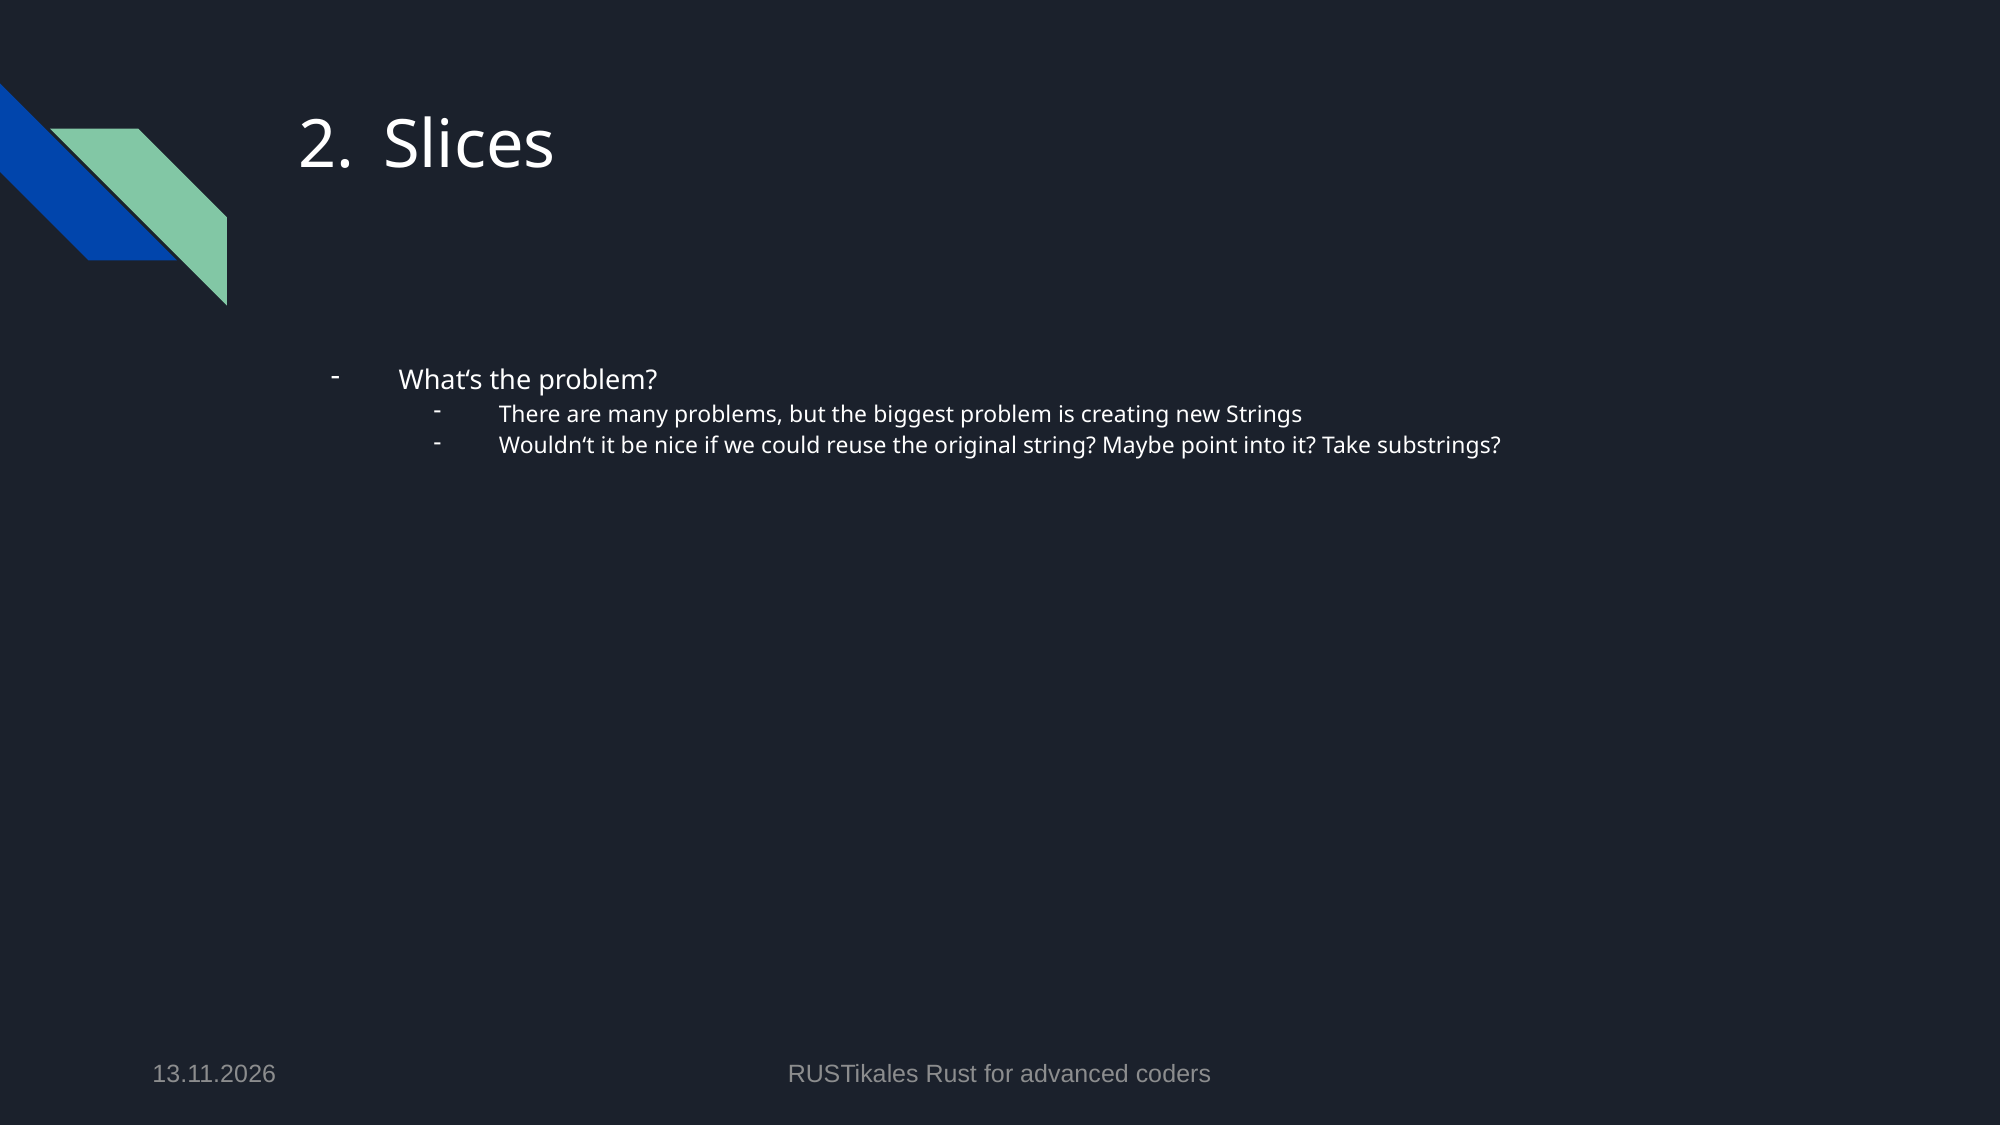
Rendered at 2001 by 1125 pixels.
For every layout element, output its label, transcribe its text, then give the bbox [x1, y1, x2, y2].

list What‘s the problem? There are many problems, but the biggest problem is creating new Strings Wouldn‘t it be nice if we could reuse the original string? Maybe point into it? Take substrings? [283, 342, 1824, 980]
title Slices [283, 86, 1824, 287]
footer RUSTikales Rust for advanced coders [662, 1042, 1338, 1103]
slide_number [137, 1042, 588, 1103]
